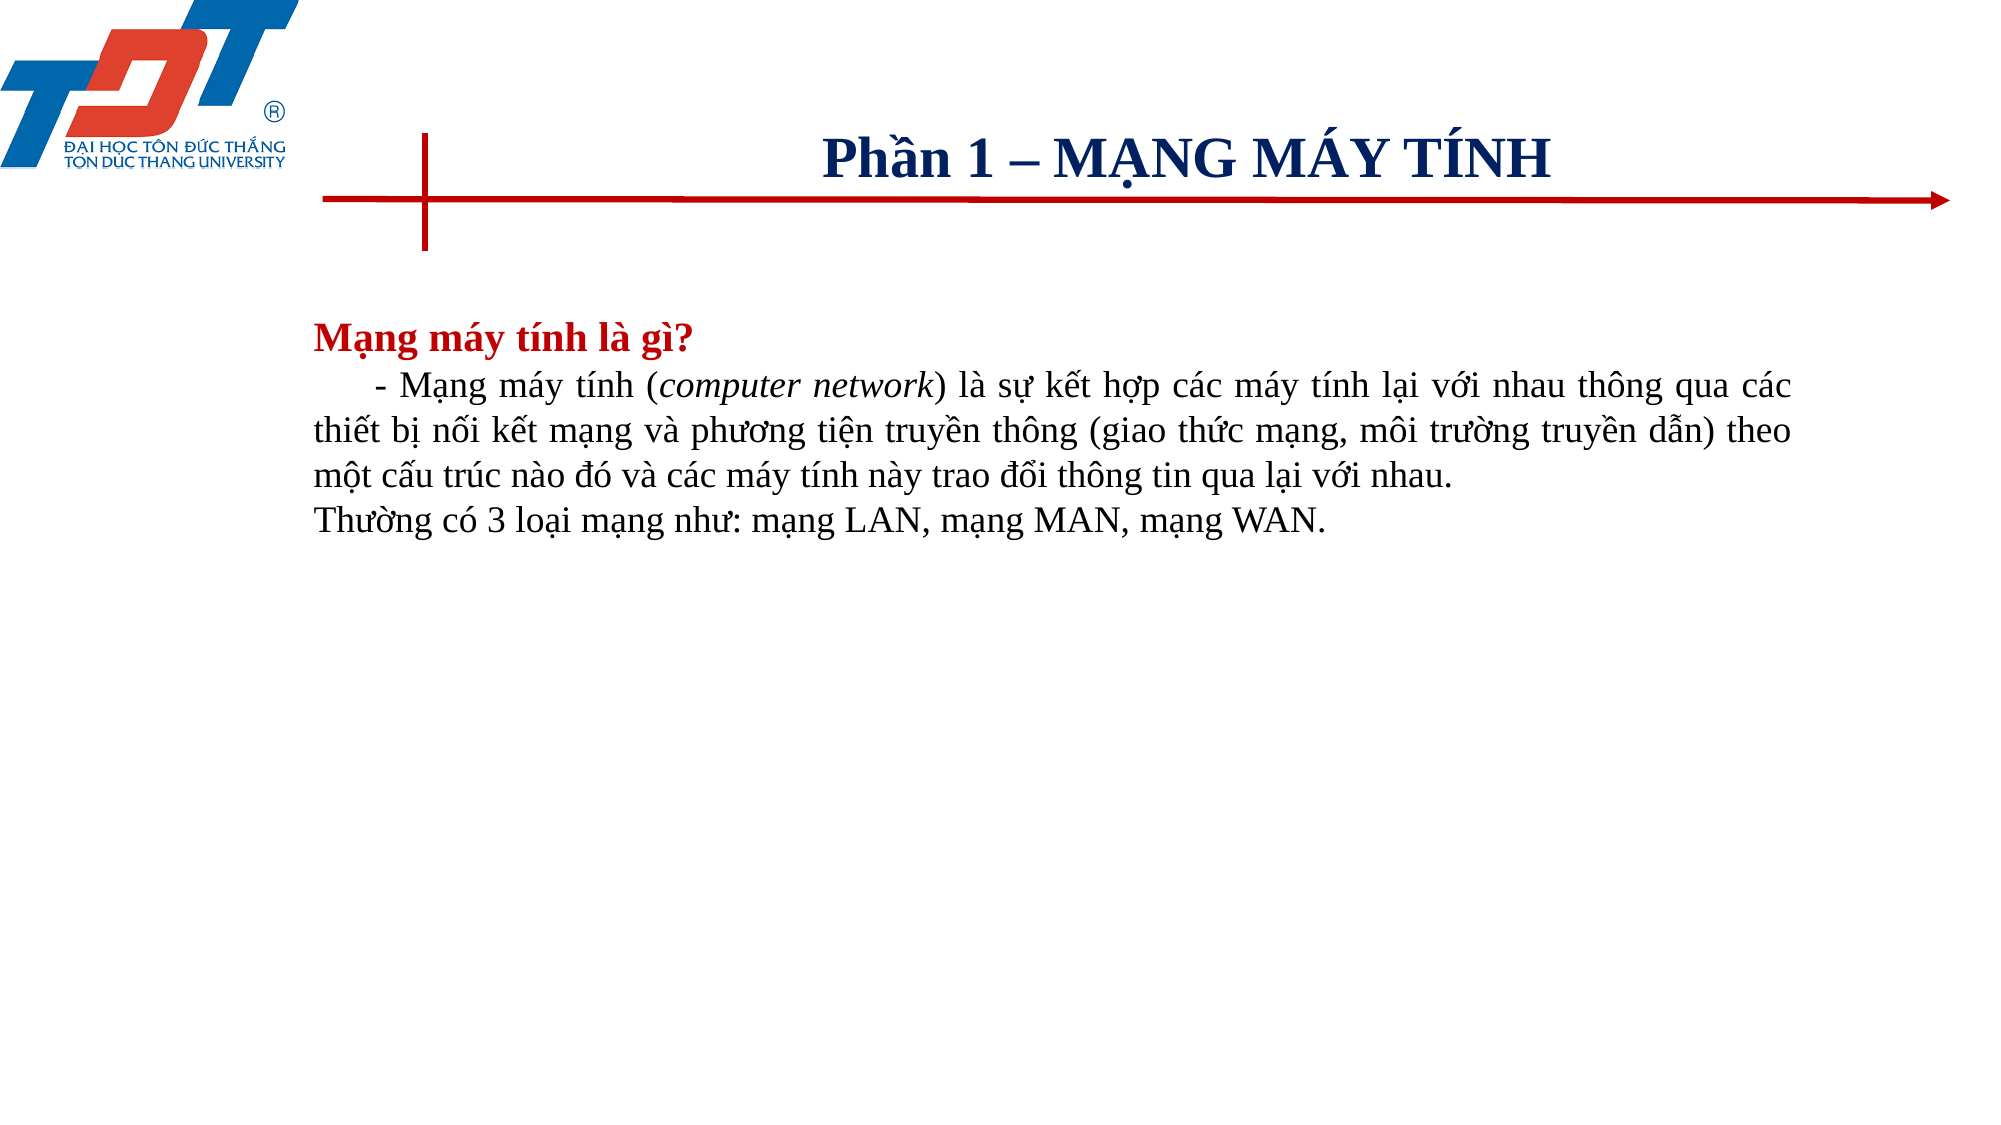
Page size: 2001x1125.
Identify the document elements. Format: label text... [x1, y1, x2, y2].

text_box Phần 1 – MẠNG MÁY TÍNH [424, 112, 1950, 197]
picture [0, 0, 299, 169]
text_box Mạng máy tính là gì? - Mạng máy tính (computer network) là sự kết hợp các máy tính lại với nhau thông qua các thiết bị nối kết mạng và phương tiện truyền thông (giao thức mạng, môi trường truyền dẫn) theo một cấu trúc nào đó và các máy tính này trao đổi thông tin qua lại với nhau. Thường có 3 loại mạng như: mạng LAN, mạng MAN, mạng WAN. [298, 302, 1808, 548]
